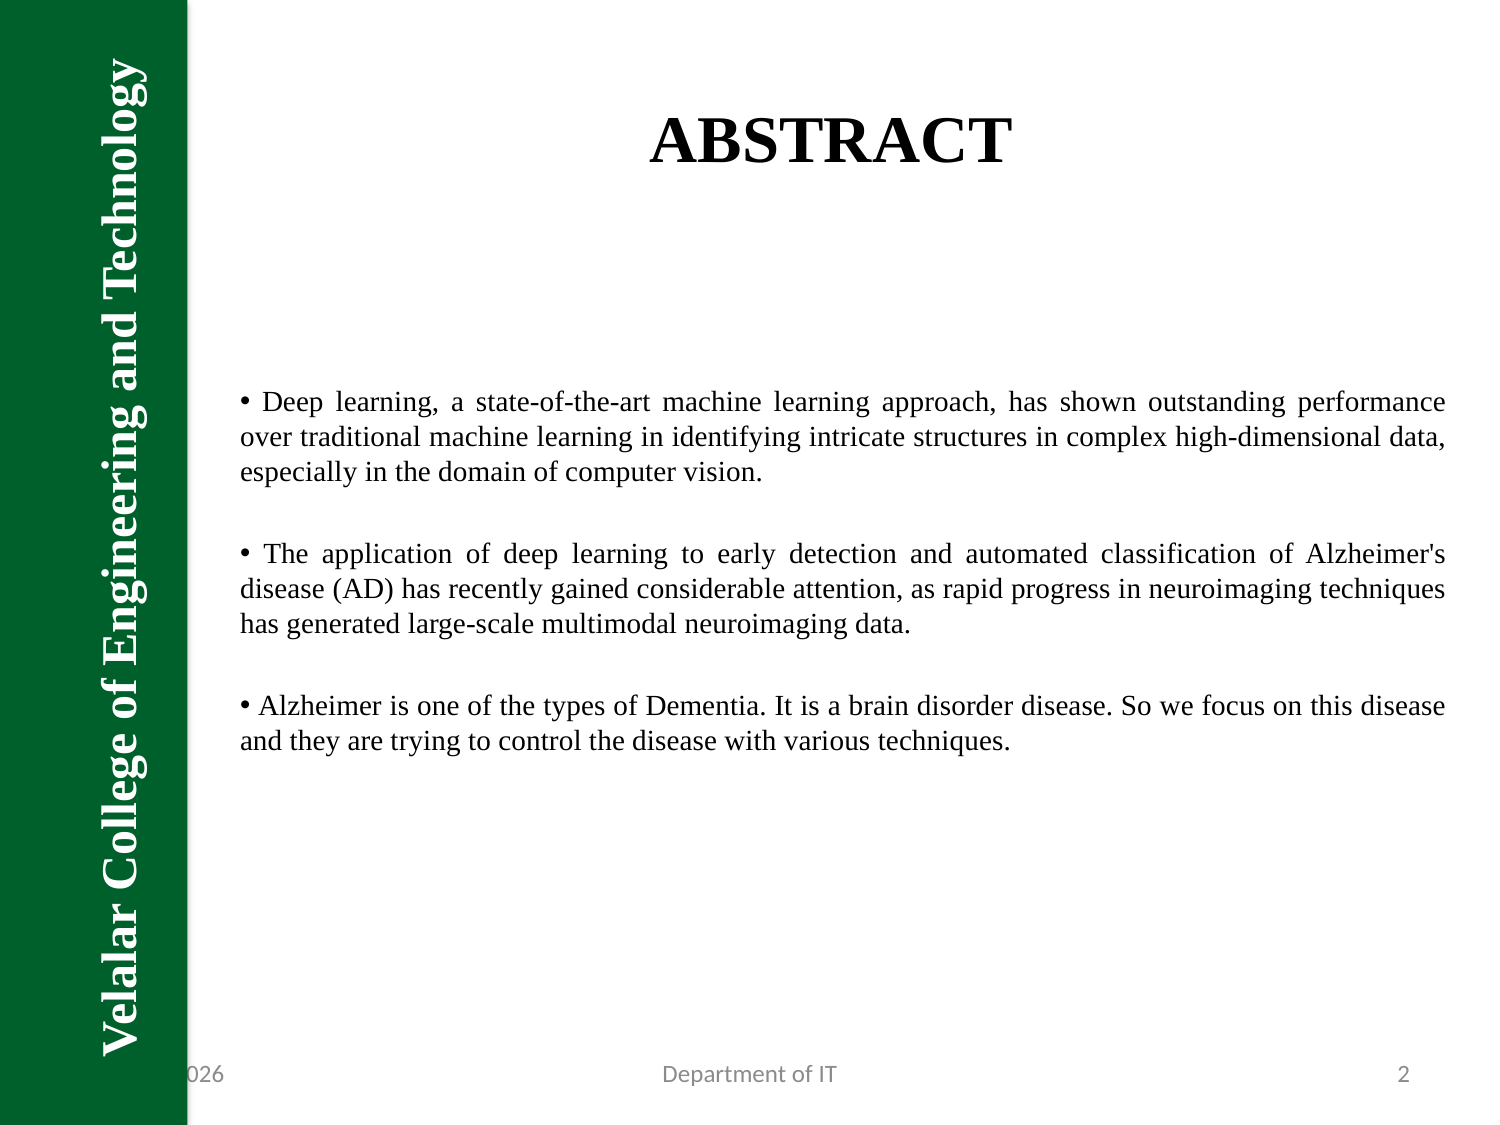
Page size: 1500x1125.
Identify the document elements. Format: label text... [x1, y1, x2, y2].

footer Department of IT [512, 1042, 988, 1103]
slide_number 31-Jan-23 [193, 1042, 425, 1103]
subtitle Deep learning, a state-of-the-art machine learning approach, has shown outstanding performance over traditional machine learning in identifying intricate structures in complex high-dimensional data, especially in the domain of computer vision. The application of deep learning to early detection and automated classification of Alzheimer's disease (AD) has recently gained considerable attention, as rapid progress in neuroimaging techniques has generated large-scale multimodal neuroimaging data. Alzheimer is one of the types of Dementia. It is a brain disorder disease. So we focus on this disease and they are trying to control the disease with various techniques. [225, 375, 1463, 1125]
slide_number 2 [1074, 1042, 1425, 1103]
title ABSTRACT [237, 50, 1425, 375]
text_box Velalar College of Engineering and Technology [0, 0, 188, 1125]
